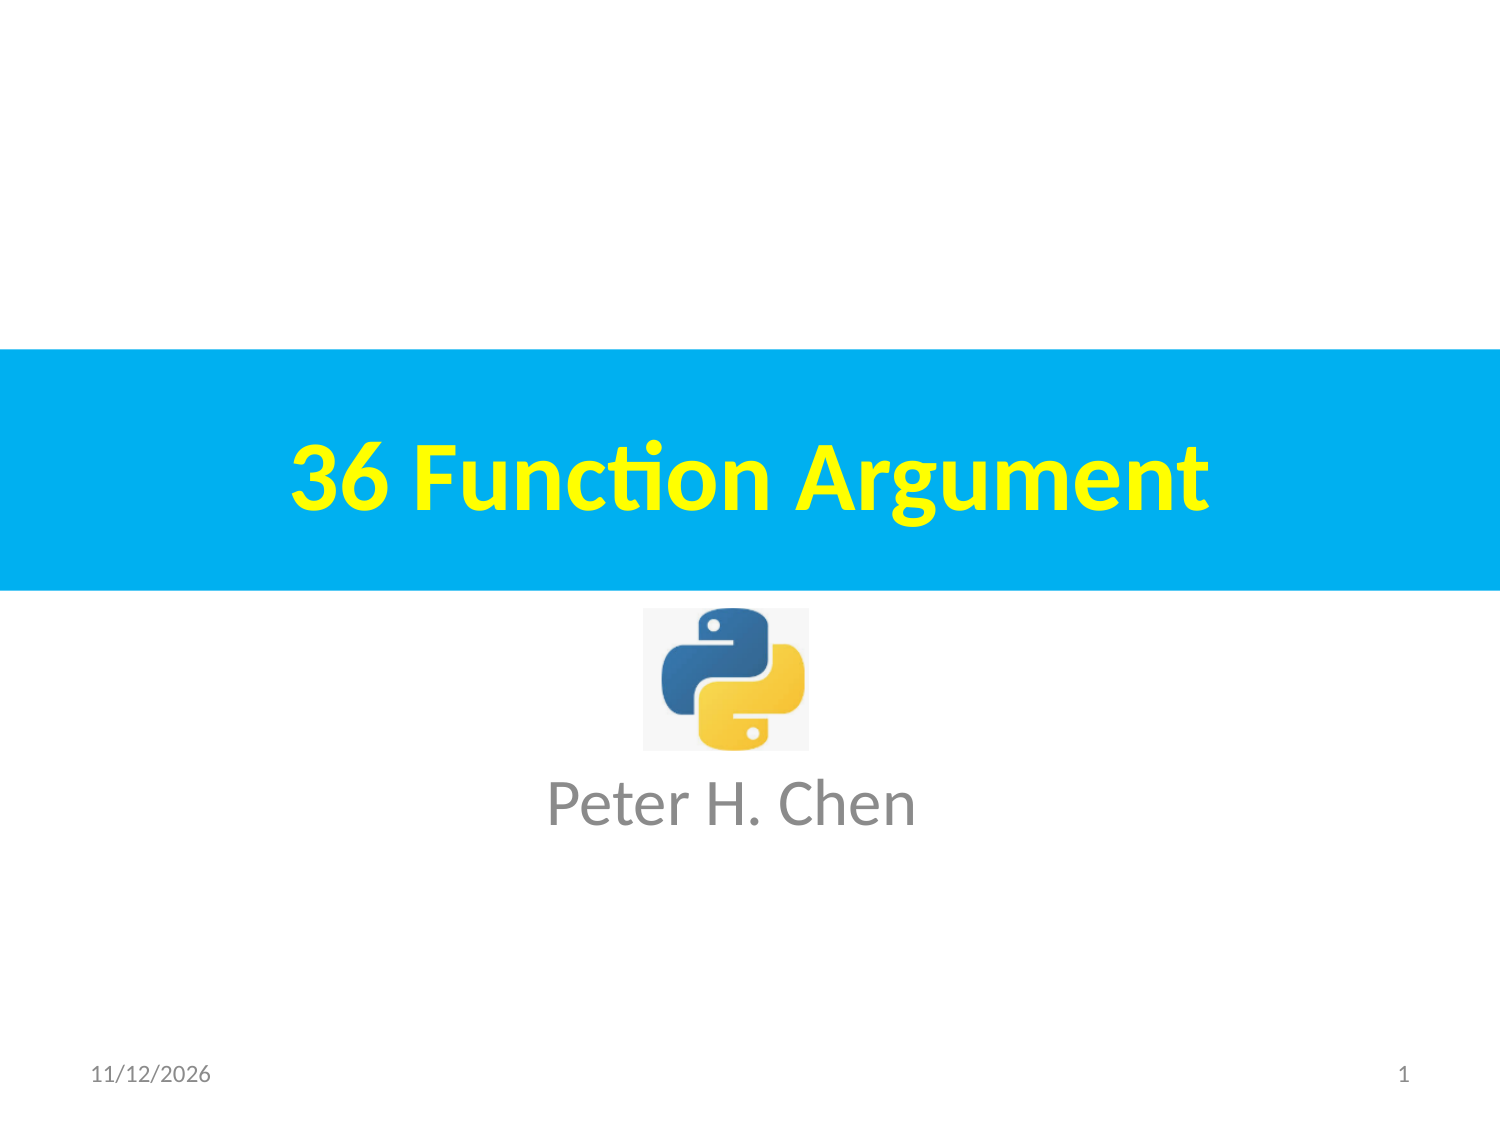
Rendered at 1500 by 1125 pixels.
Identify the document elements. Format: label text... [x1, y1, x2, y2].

slide_number 1 [1074, 1042, 1425, 1103]
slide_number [75, 1042, 425, 1103]
picture [643, 606, 809, 752]
subtitle Peter H. Chen [206, 751, 1257, 866]
title 36 Function Argument [0, 349, 1500, 591]
